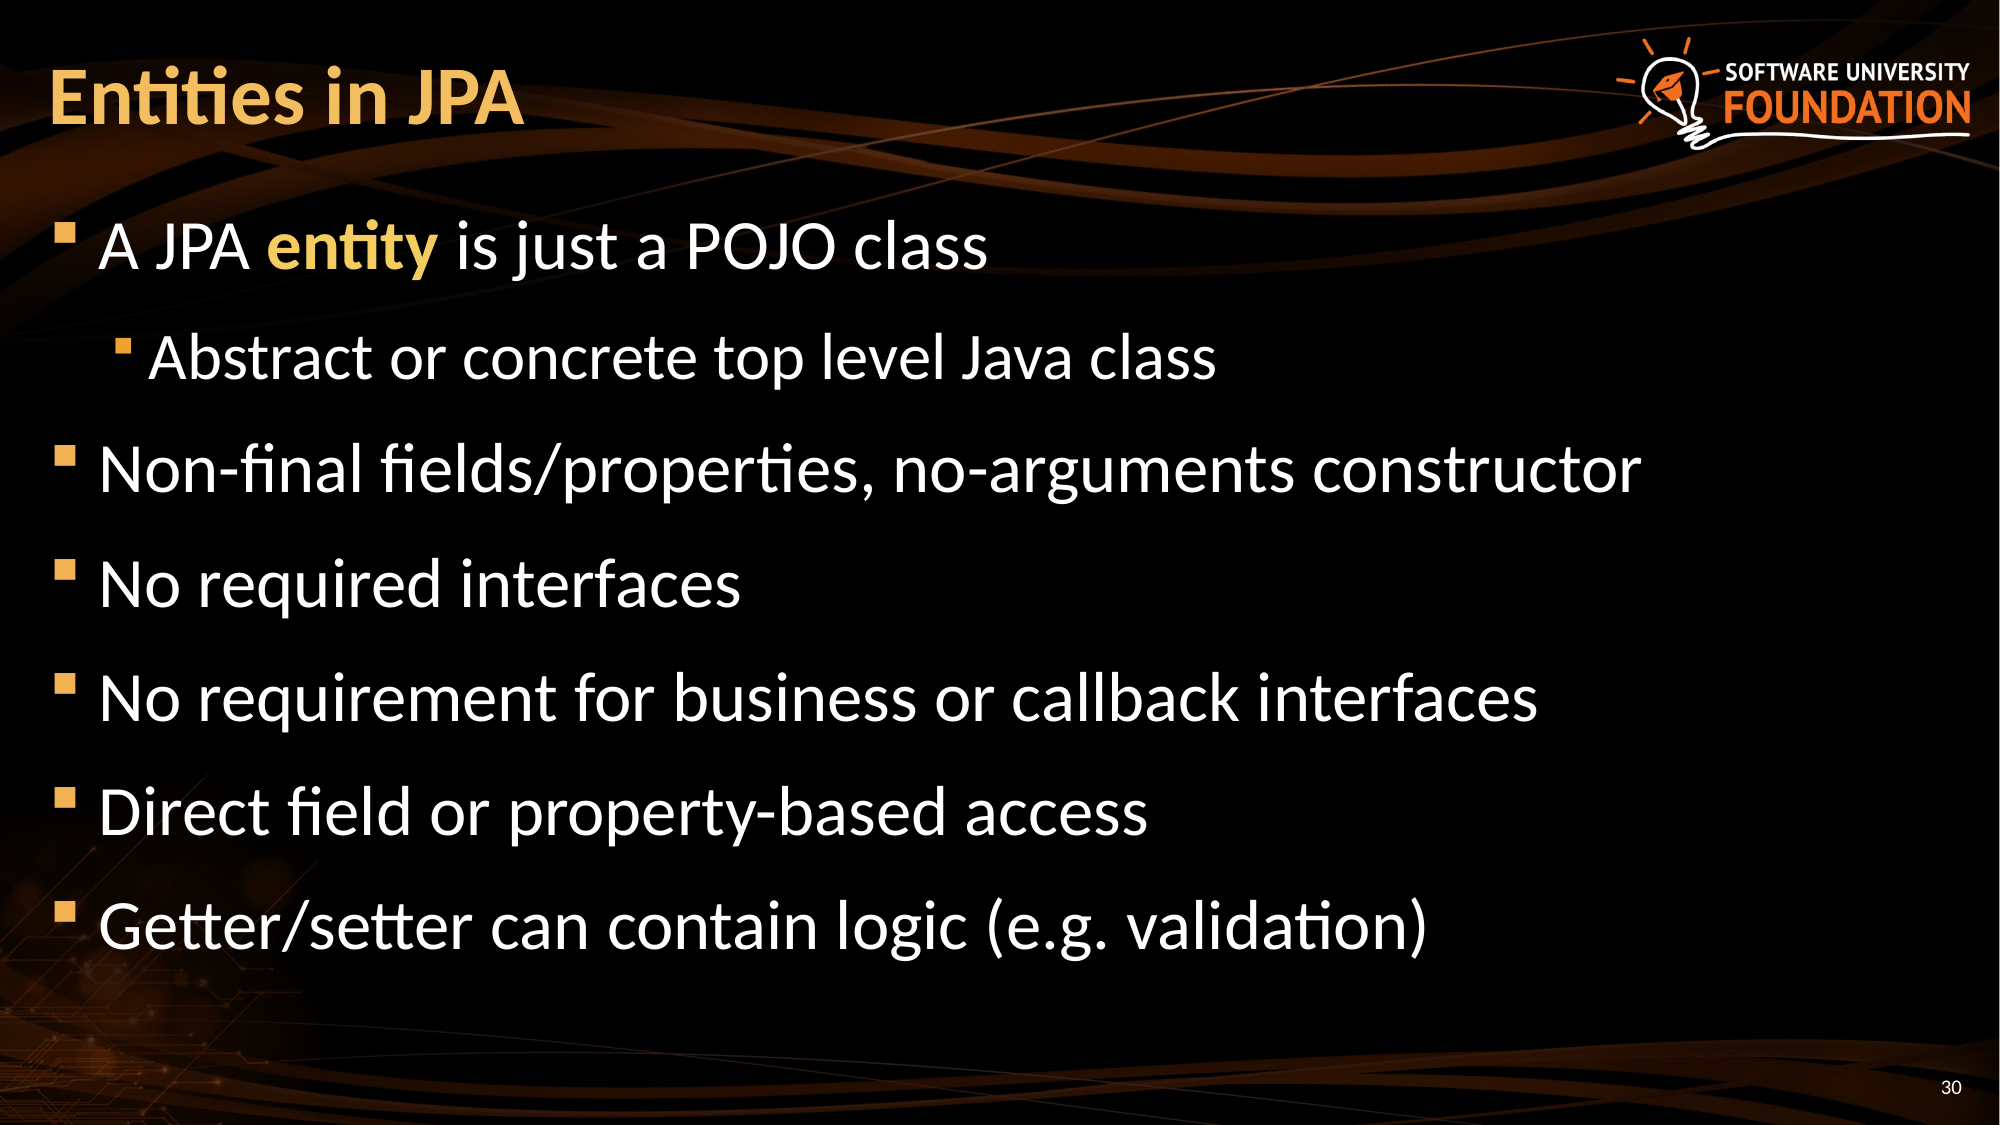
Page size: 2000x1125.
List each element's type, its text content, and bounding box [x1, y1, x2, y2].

picture [0, 0, 2000, 1125]
list A JPA entity is just a POJO class Abstract or concrete top level Java class Non-final fields/properties, no-arguments constructor No required interfaces No requirement for business or callback interfaces Direct field or property-based access Getter/setter can contain logic (e.g. validation) [31, 188, 1968, 1103]
title Entities in JPA [30, 6, 1602, 189]
